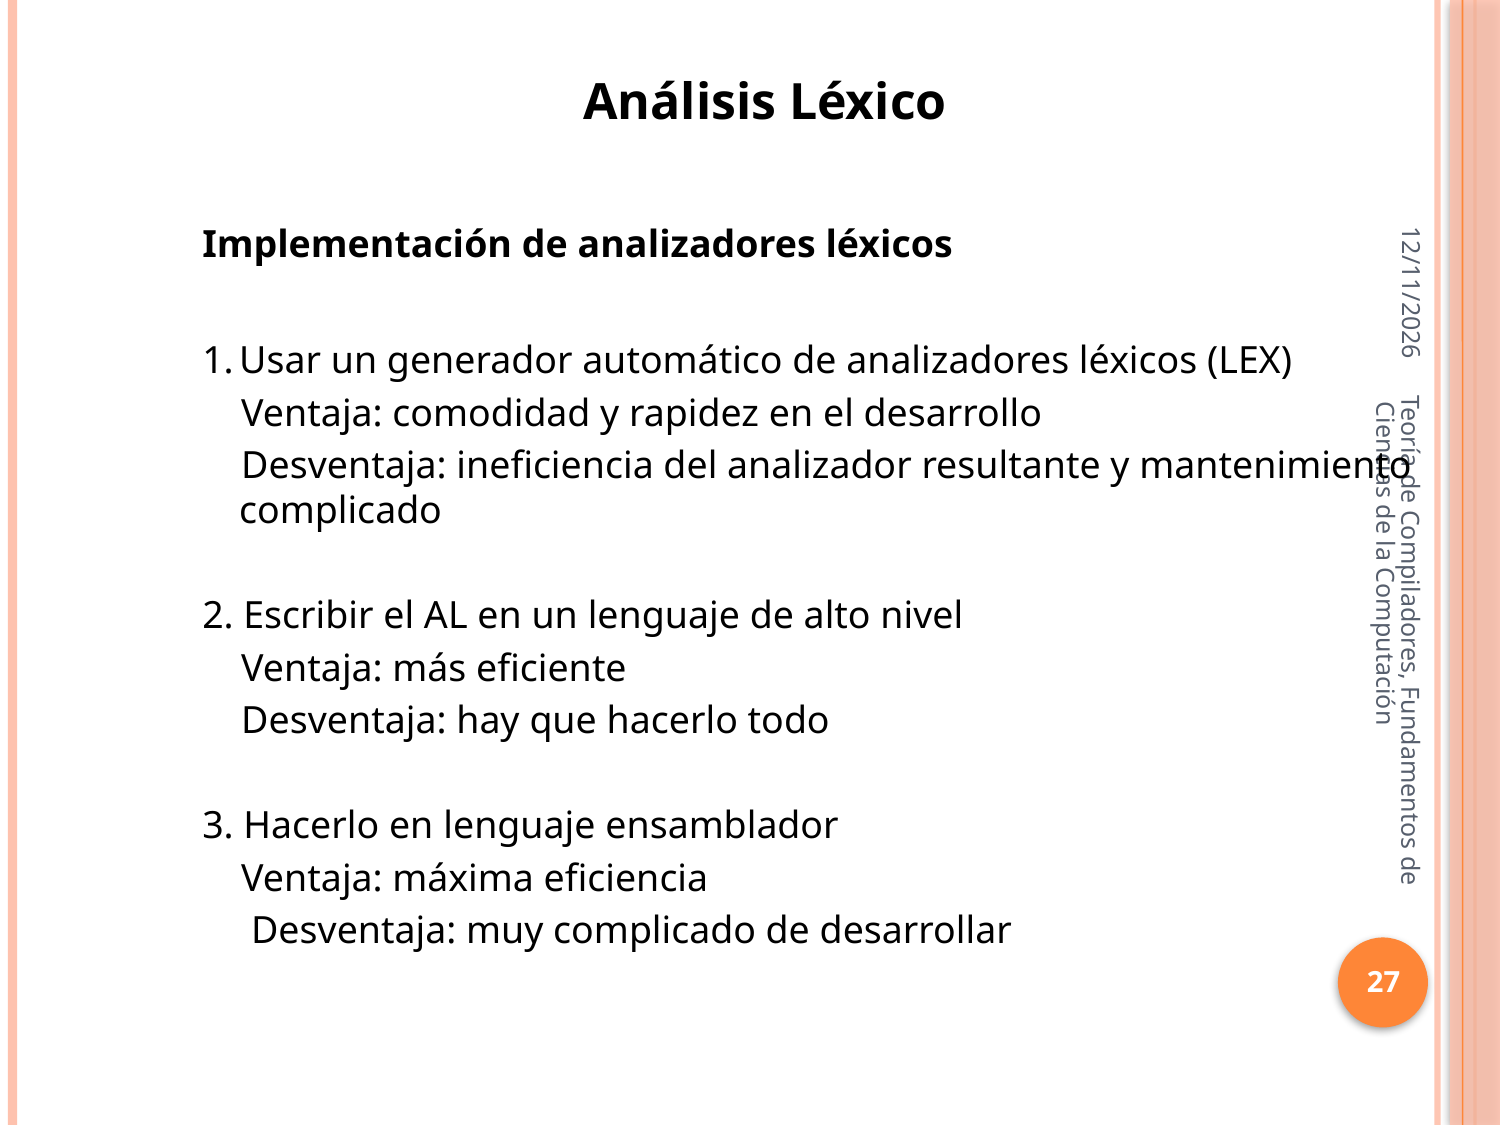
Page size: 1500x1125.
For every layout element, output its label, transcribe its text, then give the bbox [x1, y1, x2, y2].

title [112, 99, 1378, 288]
text_box Análisis Léxico [568, 62, 962, 99]
footer Teoría de Compiladores, Fundamentos de Ciencias de la Computación [1379, 380, 1440, 906]
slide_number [1378, 43, 1442, 374]
slide_number 27 [1333, 940, 1434, 1027]
text_box Implementación de analizadores léxicos Usar un generador automático de analizadores léxicos (LEX) Ventaja: comodidad y rapidez en el desarrollo Desventaja: ineficiencia del analizador resultante y mantenimiento complicado 2. Escribir el AL en un lenguaje de alto nivel Ventaja: más eficiente Desventaja: hay que hacerlo todo 3. Hacerlo en lenguaje ensamblador Ventaja: máxima eficiencia Desventaja: muy complicado de desarrollar [187, 212, 1450, 959]
